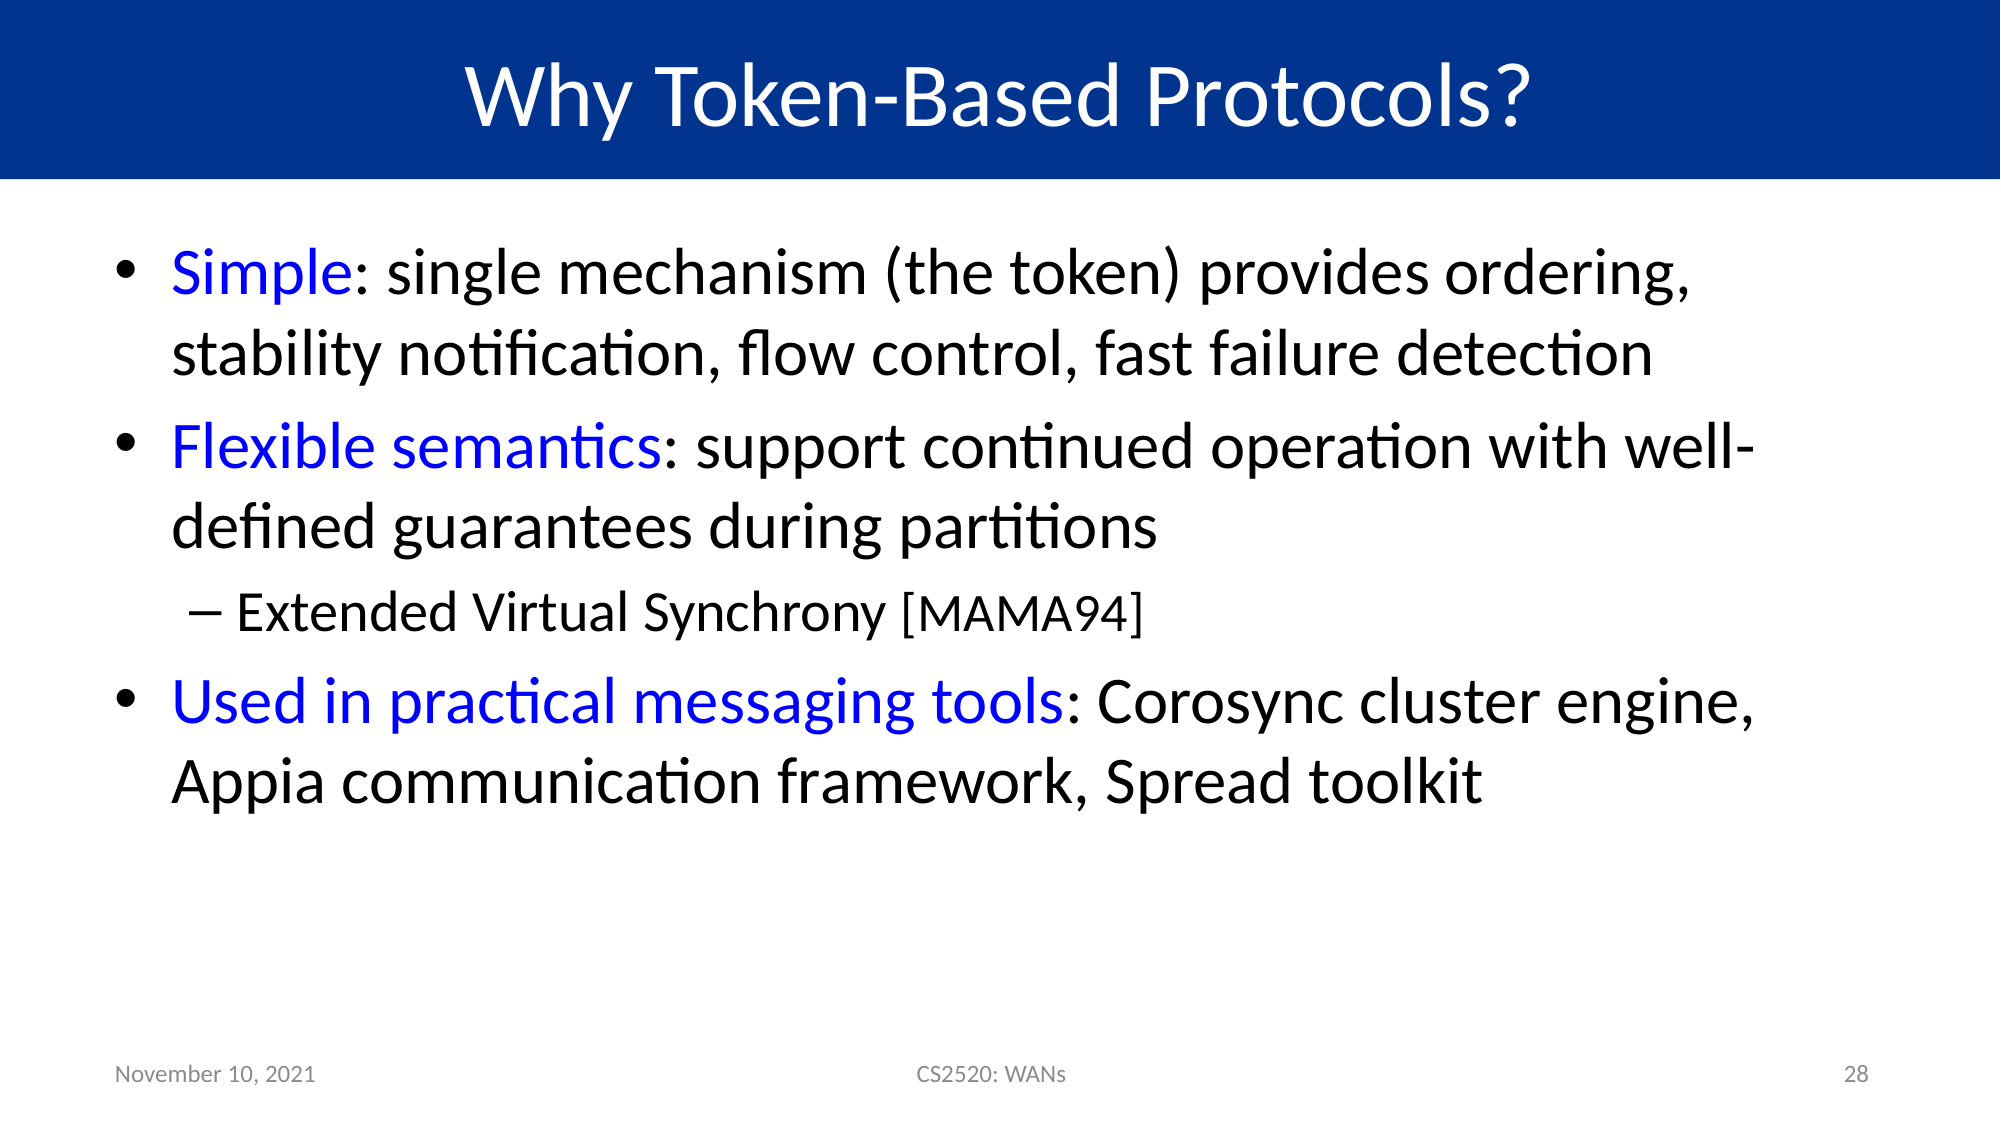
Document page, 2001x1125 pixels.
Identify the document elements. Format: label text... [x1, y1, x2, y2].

footer CS2520: WANs [306, 1042, 1676, 1103]
title Why Token-Based Protocols? [0, 0, 2000, 180]
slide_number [99, 1042, 306, 1103]
list Simple: single mechanism (the token) provides ordering, stability notification, flow control, fast failure detection Flexible semantics: support continued operation with well-defined guarantees during partitions Extended Virtual Synchrony [MAMA94] Used in practical messaging tools: Corosync cluster engine, Appia communication framework, Spread toolkit [99, 220, 1900, 1005]
slide_number 28 [1676, 1042, 1885, 1103]
